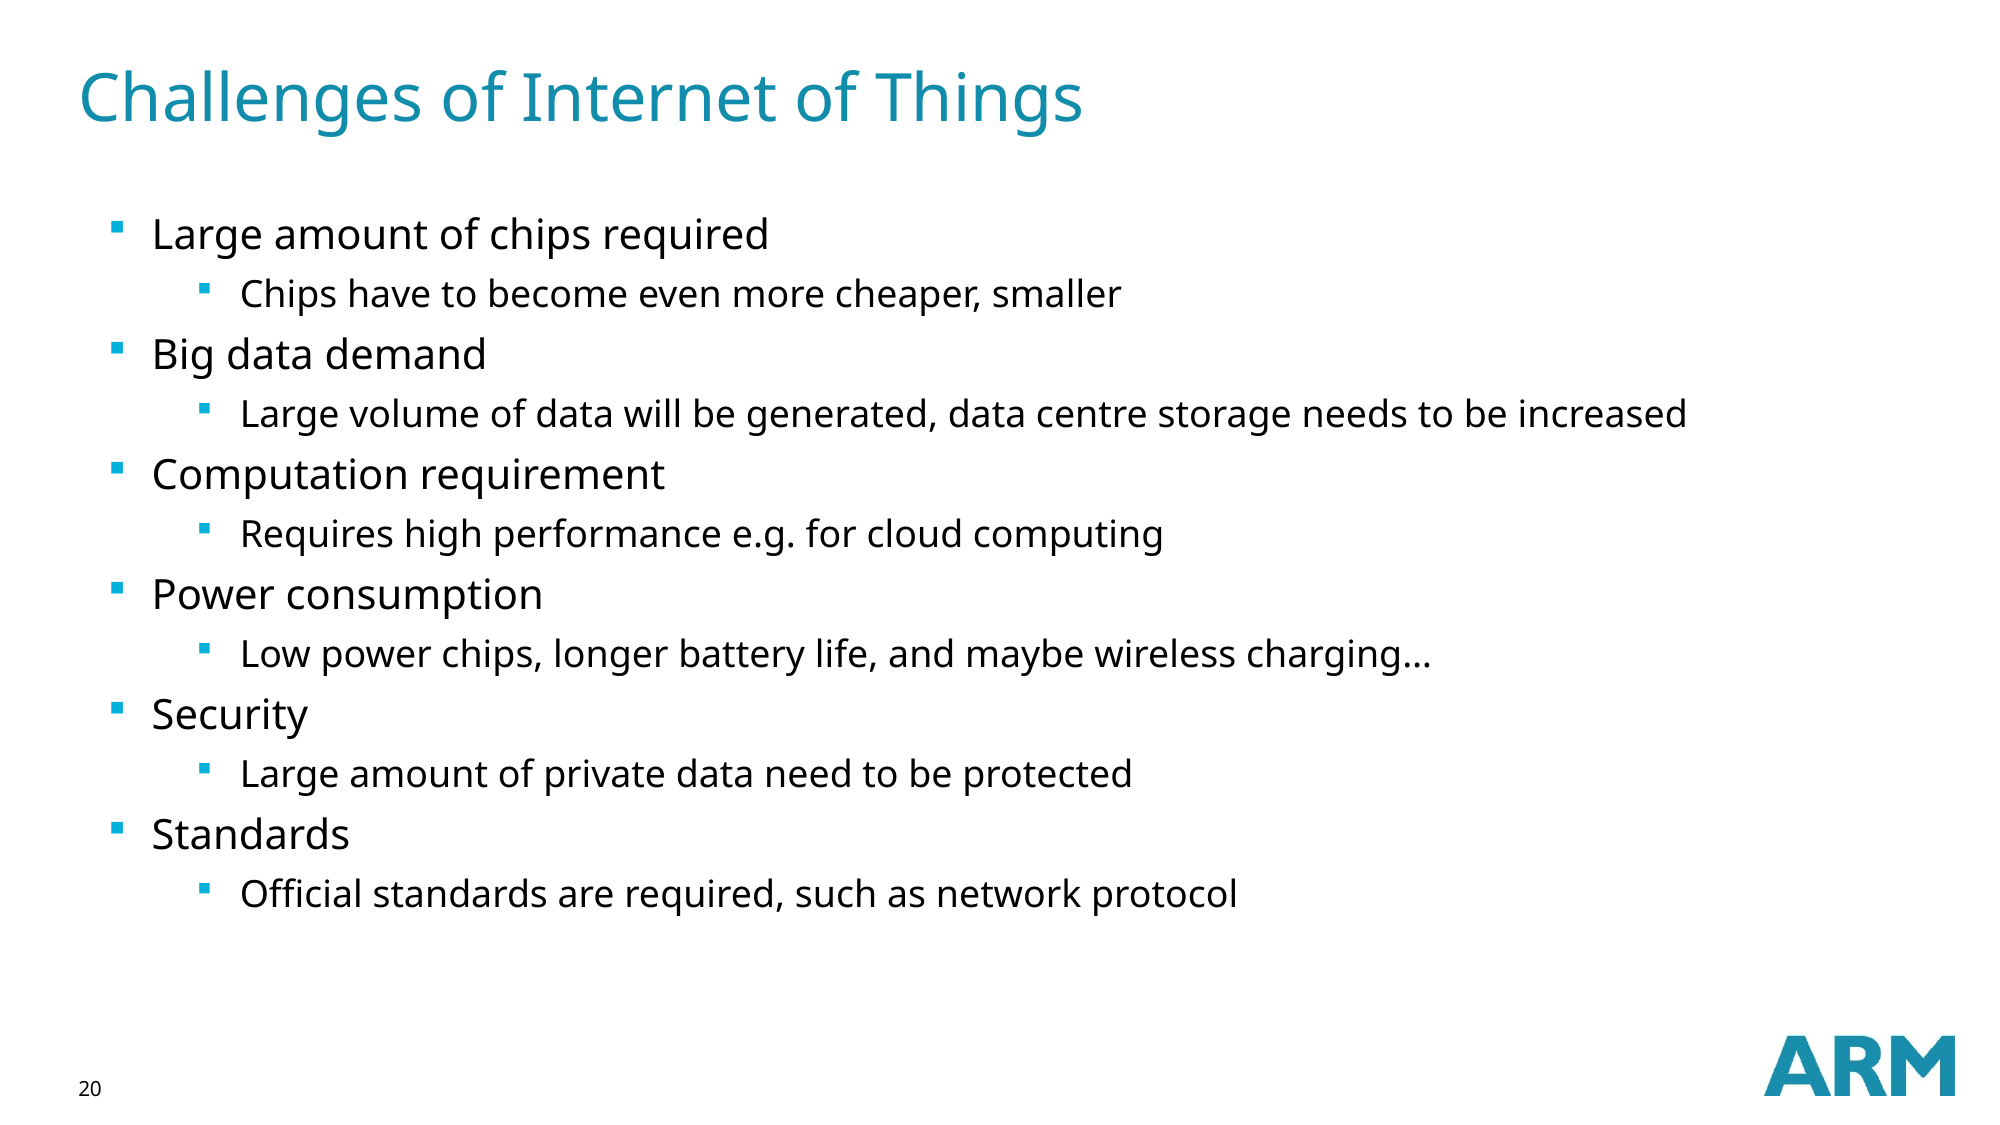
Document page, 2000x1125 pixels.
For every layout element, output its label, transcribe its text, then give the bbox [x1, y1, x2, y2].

title Challenges of Internet of Things [78, 55, 1910, 150]
list Large amount of chips required Chips have to become even more cheaper, smaller Big data demand Large volume of data will be generated, data centre storage needs to be increased Computation requirement Requires high performance e.g. for cloud computing Power consumption Low power chips, longer battery life, and maybe wireless charging… Security Large amount of private data need to be protected Standards Official standards are required, such as network protocol [108, 207, 1909, 1004]
picture [1763, 1035, 1955, 1096]
